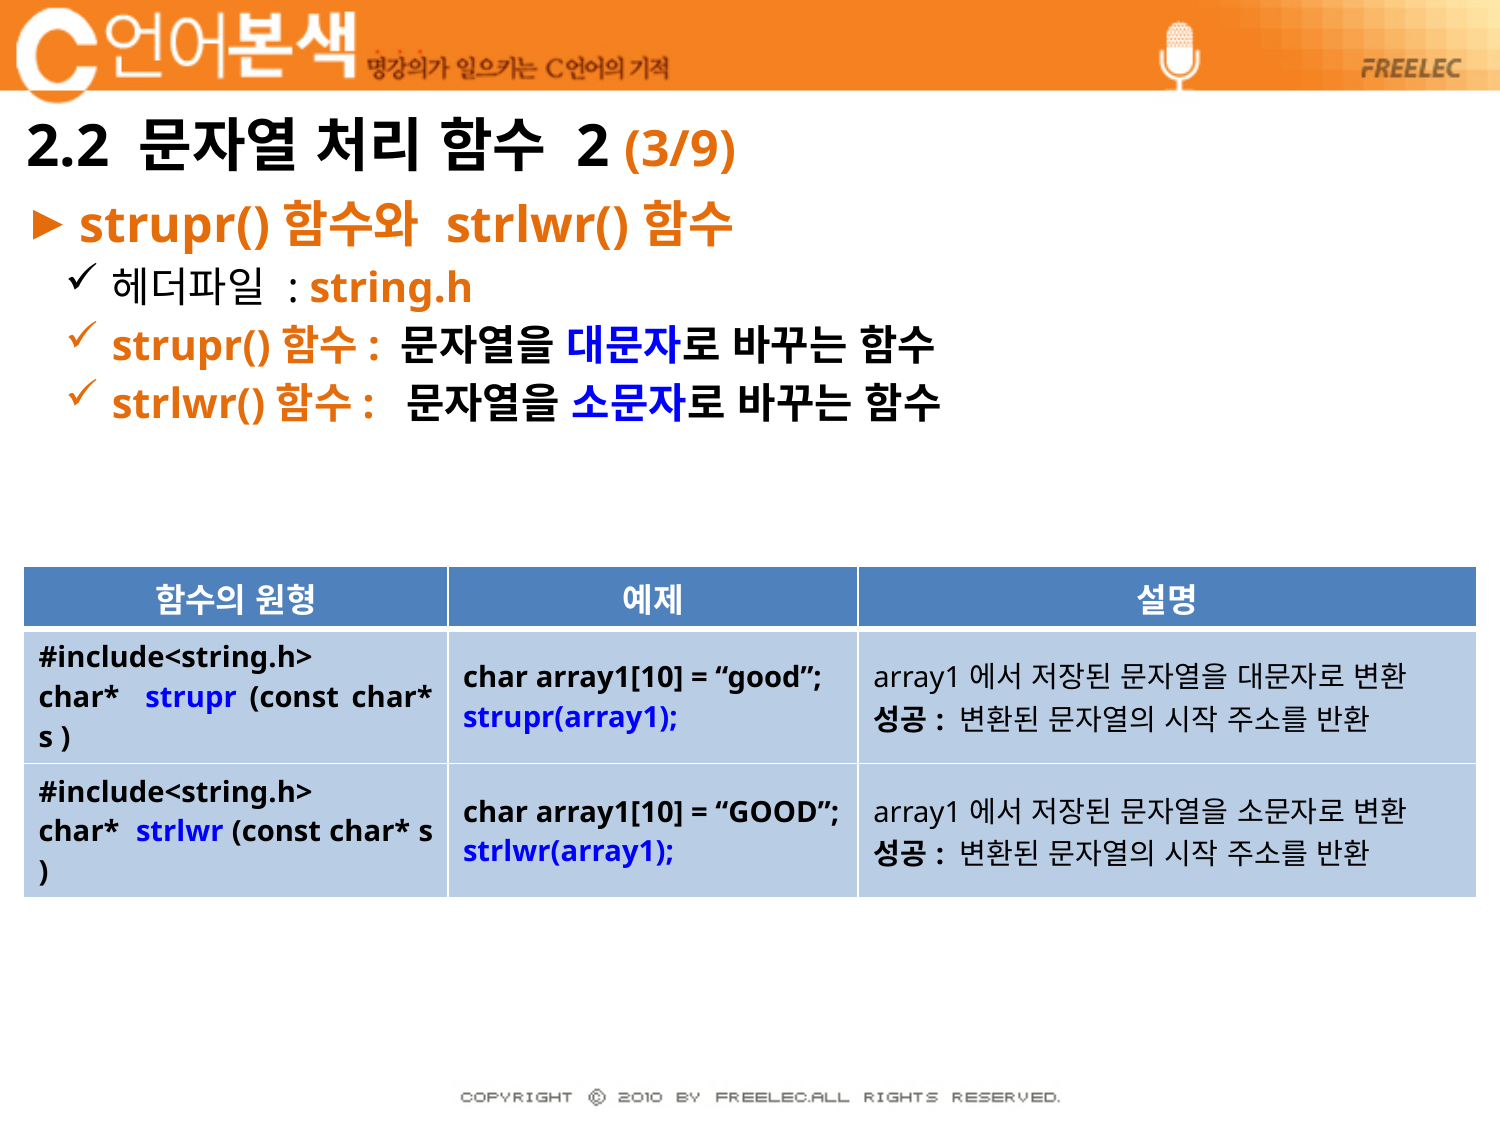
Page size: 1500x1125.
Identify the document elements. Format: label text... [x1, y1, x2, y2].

table_header 함수의 원형 [24, 567, 447, 626]
table_cell char array1[10] = “GOOD”; strlwr(array1); [449, 764, 857, 897]
picture [0, 0, 1500, 1125]
list strupr()함수와 strlwr()함수 헤더파일 : string.h strupr()함수: 문자열을 대문자로 바꾸는 함수 strlwr()함수: 문자열을 소문자로 바꾸는 함수 [8, 184, 1500, 1038]
table_cell #include<string.h> char* strupr (const char* s ) [24, 632, 447, 763]
table_cell #include<string.h> char* strlwr (const char* s ) [24, 764, 447, 897]
table_cell array1에서 저장된 문자열을 대문자로 변환 성공: 변환된 문자열의 시작 주소를 반환 [859, 632, 1476, 763]
table_header 예제 [449, 567, 857, 626]
title 2.2 문자열 처리 함수 2 (3/9) [11, 107, 1500, 178]
table_cell char array1[10] = “good”; strupr(array1); [449, 632, 857, 763]
table_cell array1에서 저장된 문자열을 소문자로 변환 성공: 변환된 문자열의 시작 주소를 반환 [859, 764, 1476, 897]
table_header 설명 [859, 567, 1476, 626]
